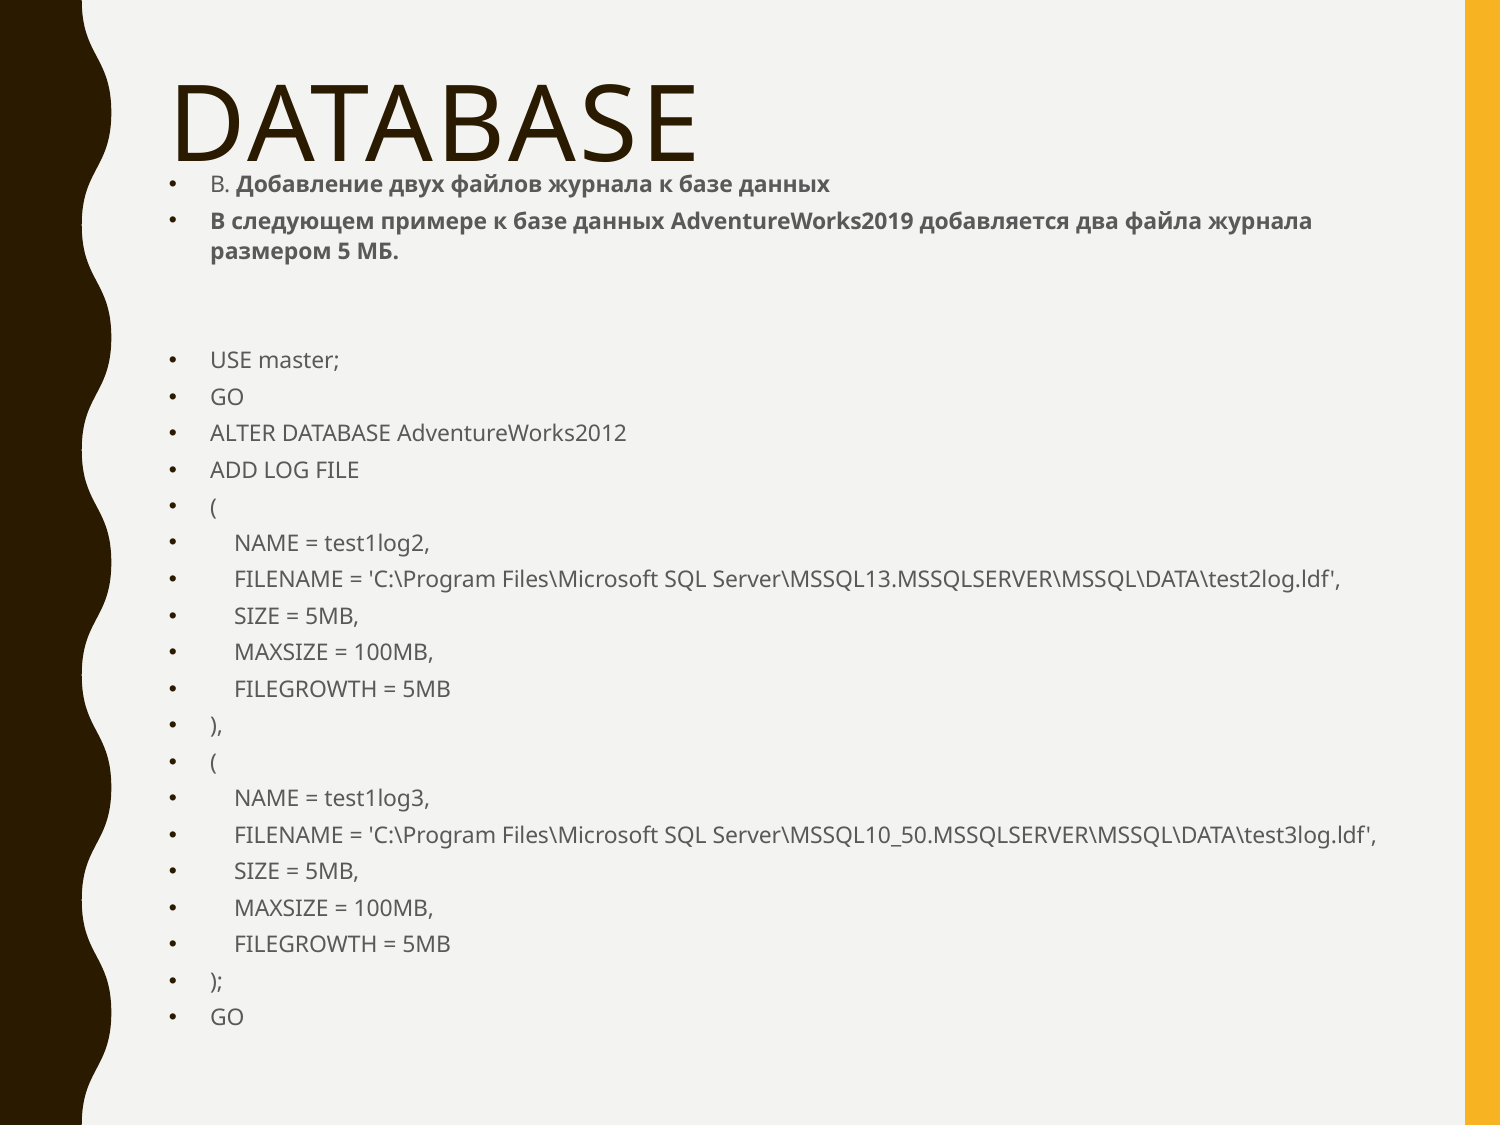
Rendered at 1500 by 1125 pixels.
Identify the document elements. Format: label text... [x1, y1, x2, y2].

list В. Добавление двух файлов журнала к базе данных В следующем примере к базе данных AdventureWorks2019 добавляется два файла журнала размером 5 МБ. USE master; GO ALTER DATABASE AdventureWorks2012 ADD LOG FILE ( NAME = test1log2, FILENAME = 'C:\Program Files\Microsoft SQL Server\MSSQL13.MSSQLSERVER\MSSQL\DATA\test2log.ldf', SIZE = 5MB, MAXSIZE = 100MB, FILEGROWTH = 5MB ), ( NAME = test1log3, FILENAME = 'C:\Program Files\Microsoft SQL Server\MSSQL10_50.MSSQLSERVER\MSSQL\DATA\test3log.ldf', SIZE = 5MB, MAXSIZE = 100MB, FILEGROWTH = 5MB ); GO [154, 159, 1407, 1063]
title DATABASE [154, 62, 1407, 159]
